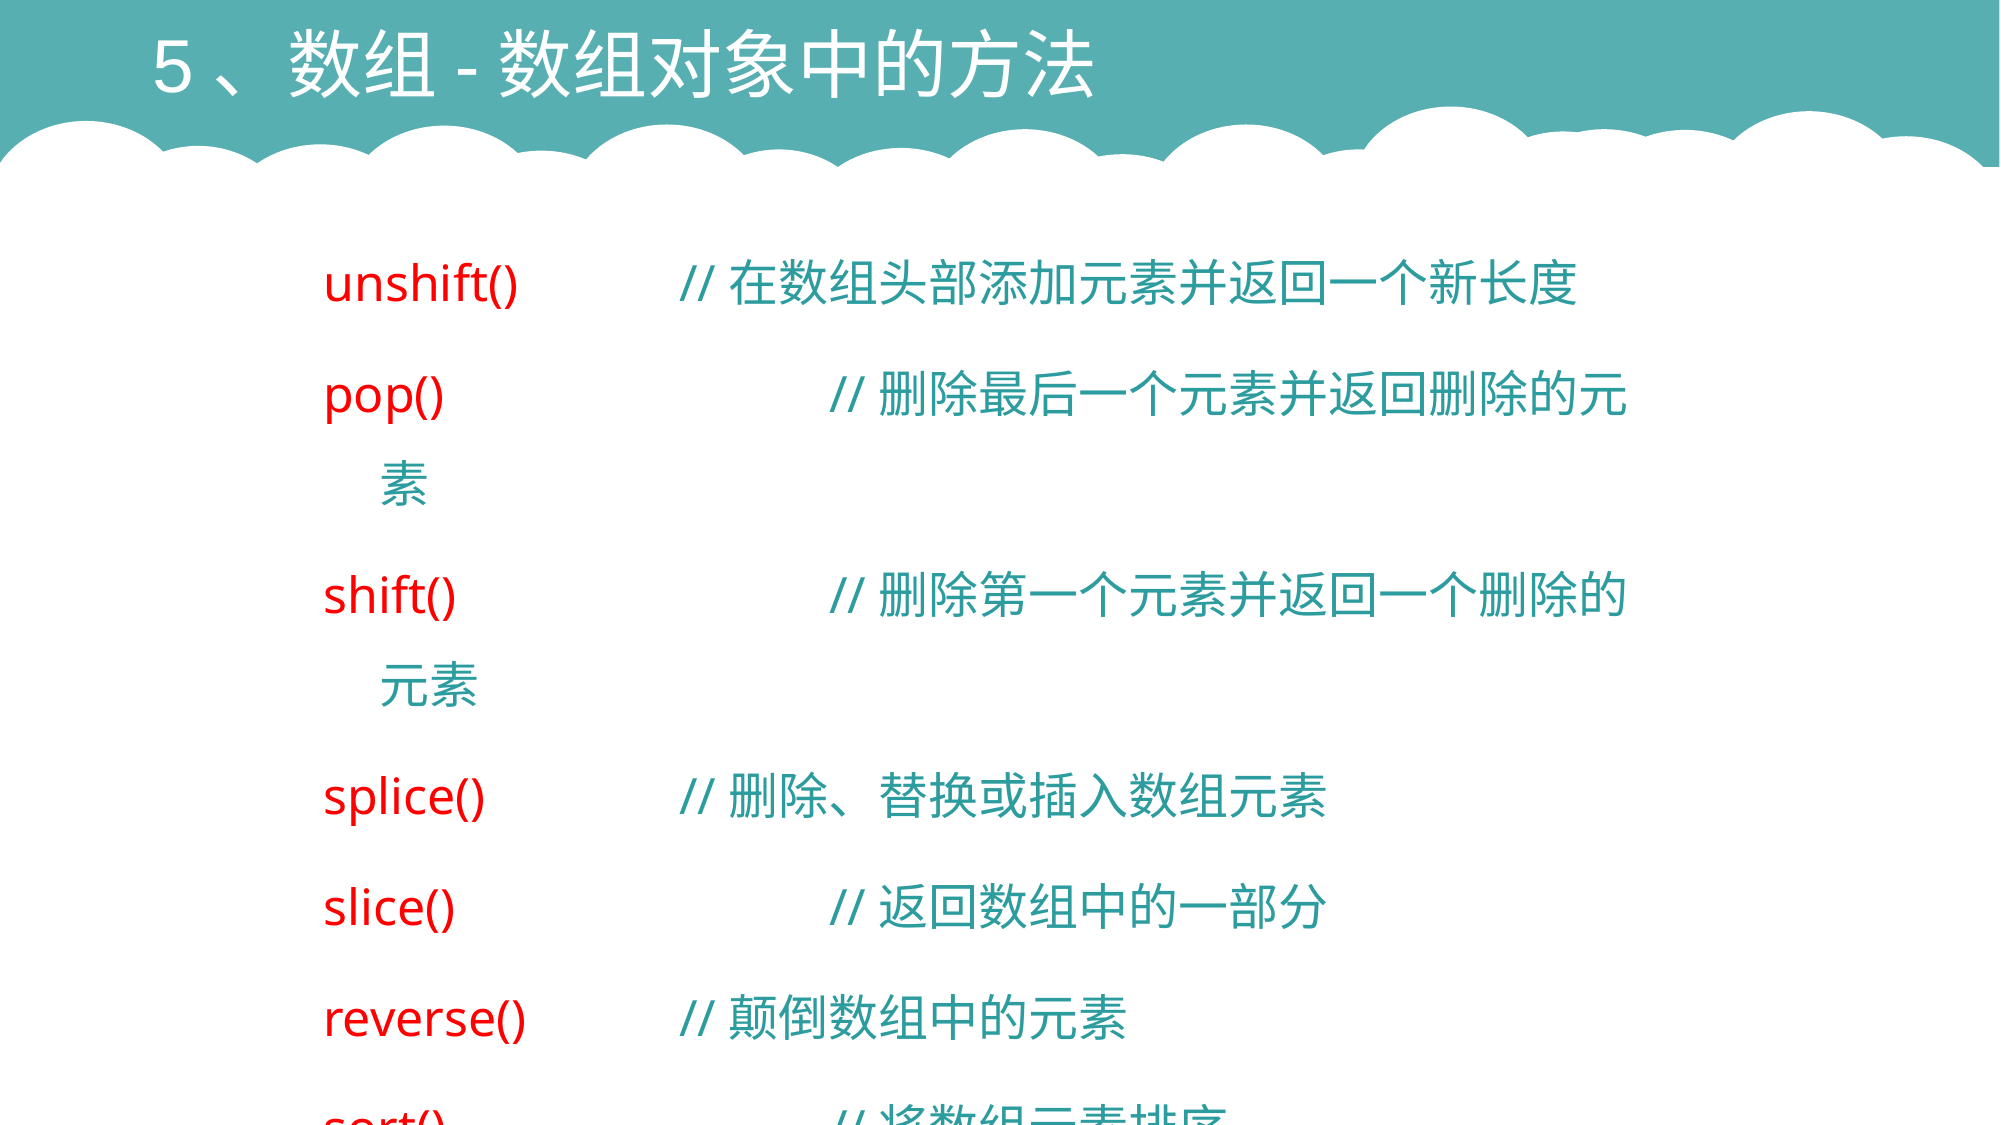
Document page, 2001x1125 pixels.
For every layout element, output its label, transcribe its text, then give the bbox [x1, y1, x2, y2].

subtitle unshift() //在数组头部添加元素并返回一个新长度 pop() //删除最后一个元素并返回删除的元素 shift() //删除第一个元素并返回一个删除的元素 splice() //删除、替换或插入数组元素 slice() //返回数组中的一部分 reverse() //颠倒数组中的元素 sort() //将数组元素排序 [308, 214, 1692, 1042]
title 5、数组-数组对象中的方法 [137, 9, 1863, 129]
